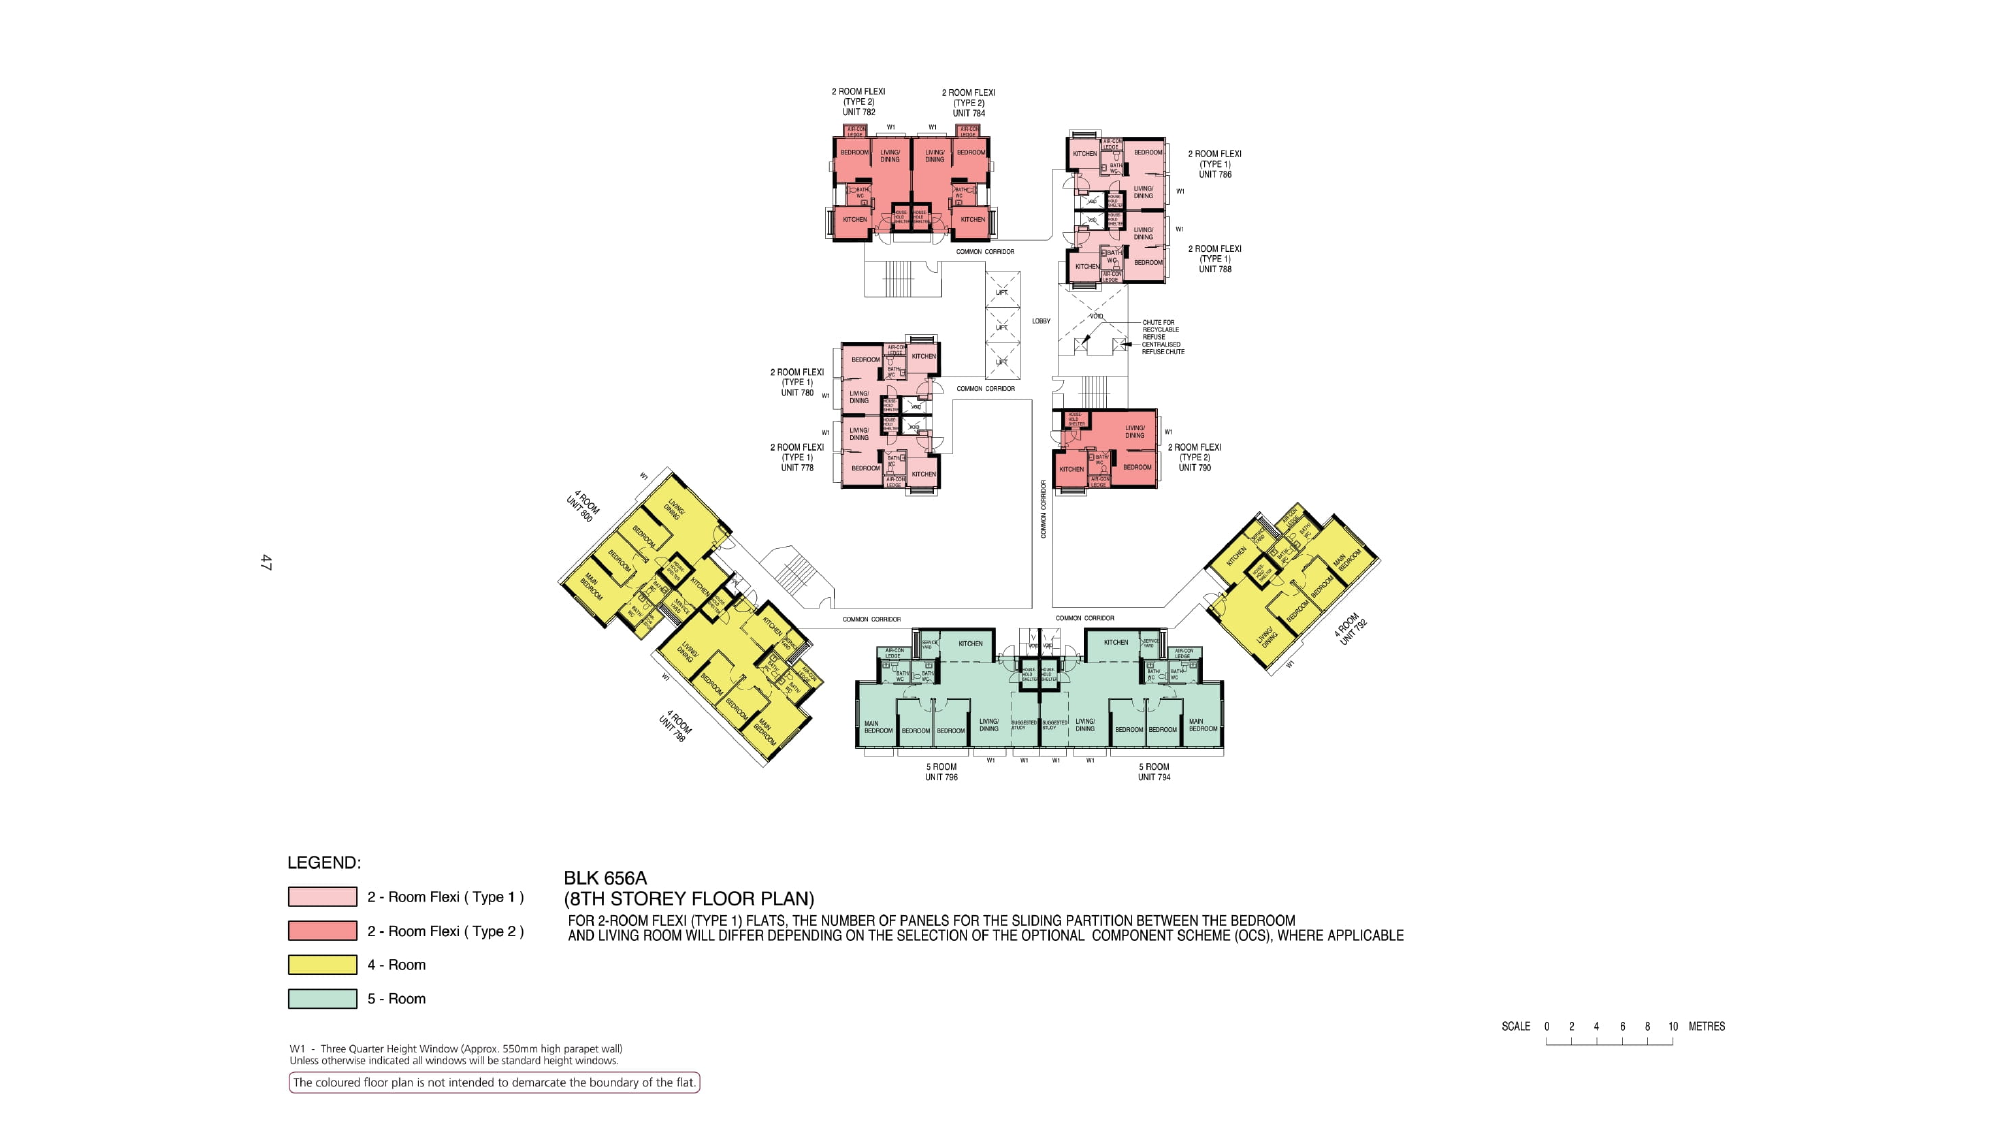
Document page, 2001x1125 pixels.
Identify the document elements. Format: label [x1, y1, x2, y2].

picture [203, 0, 1796, 1125]
